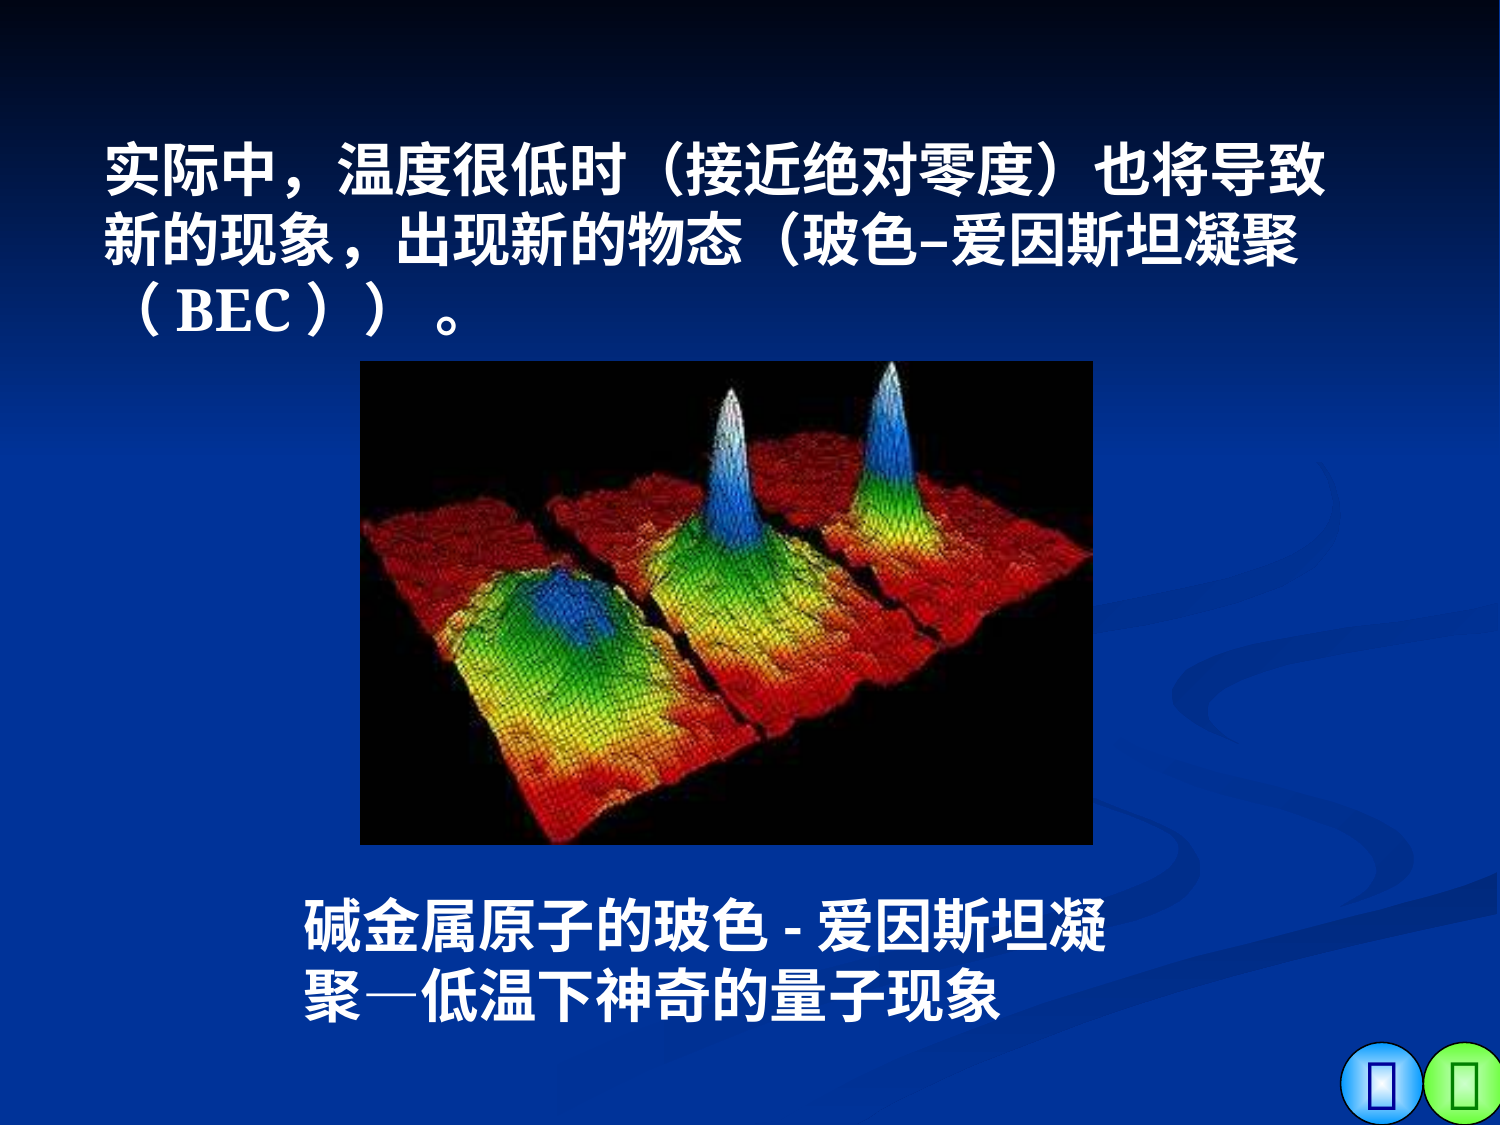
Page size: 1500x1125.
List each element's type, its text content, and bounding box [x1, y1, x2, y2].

picture [359, 361, 1093, 845]
text_box 碱金属原子的玻色-爱因斯坦凝聚—低温下神奇的量子现象 [289, 881, 1164, 1037]
text_box 实际中，温度很低时（接近绝对零度）也将导致 新的现象，出现新的物态（玻色–爱因斯坦凝聚（BEC）） 。 [88, 125, 1388, 351]
